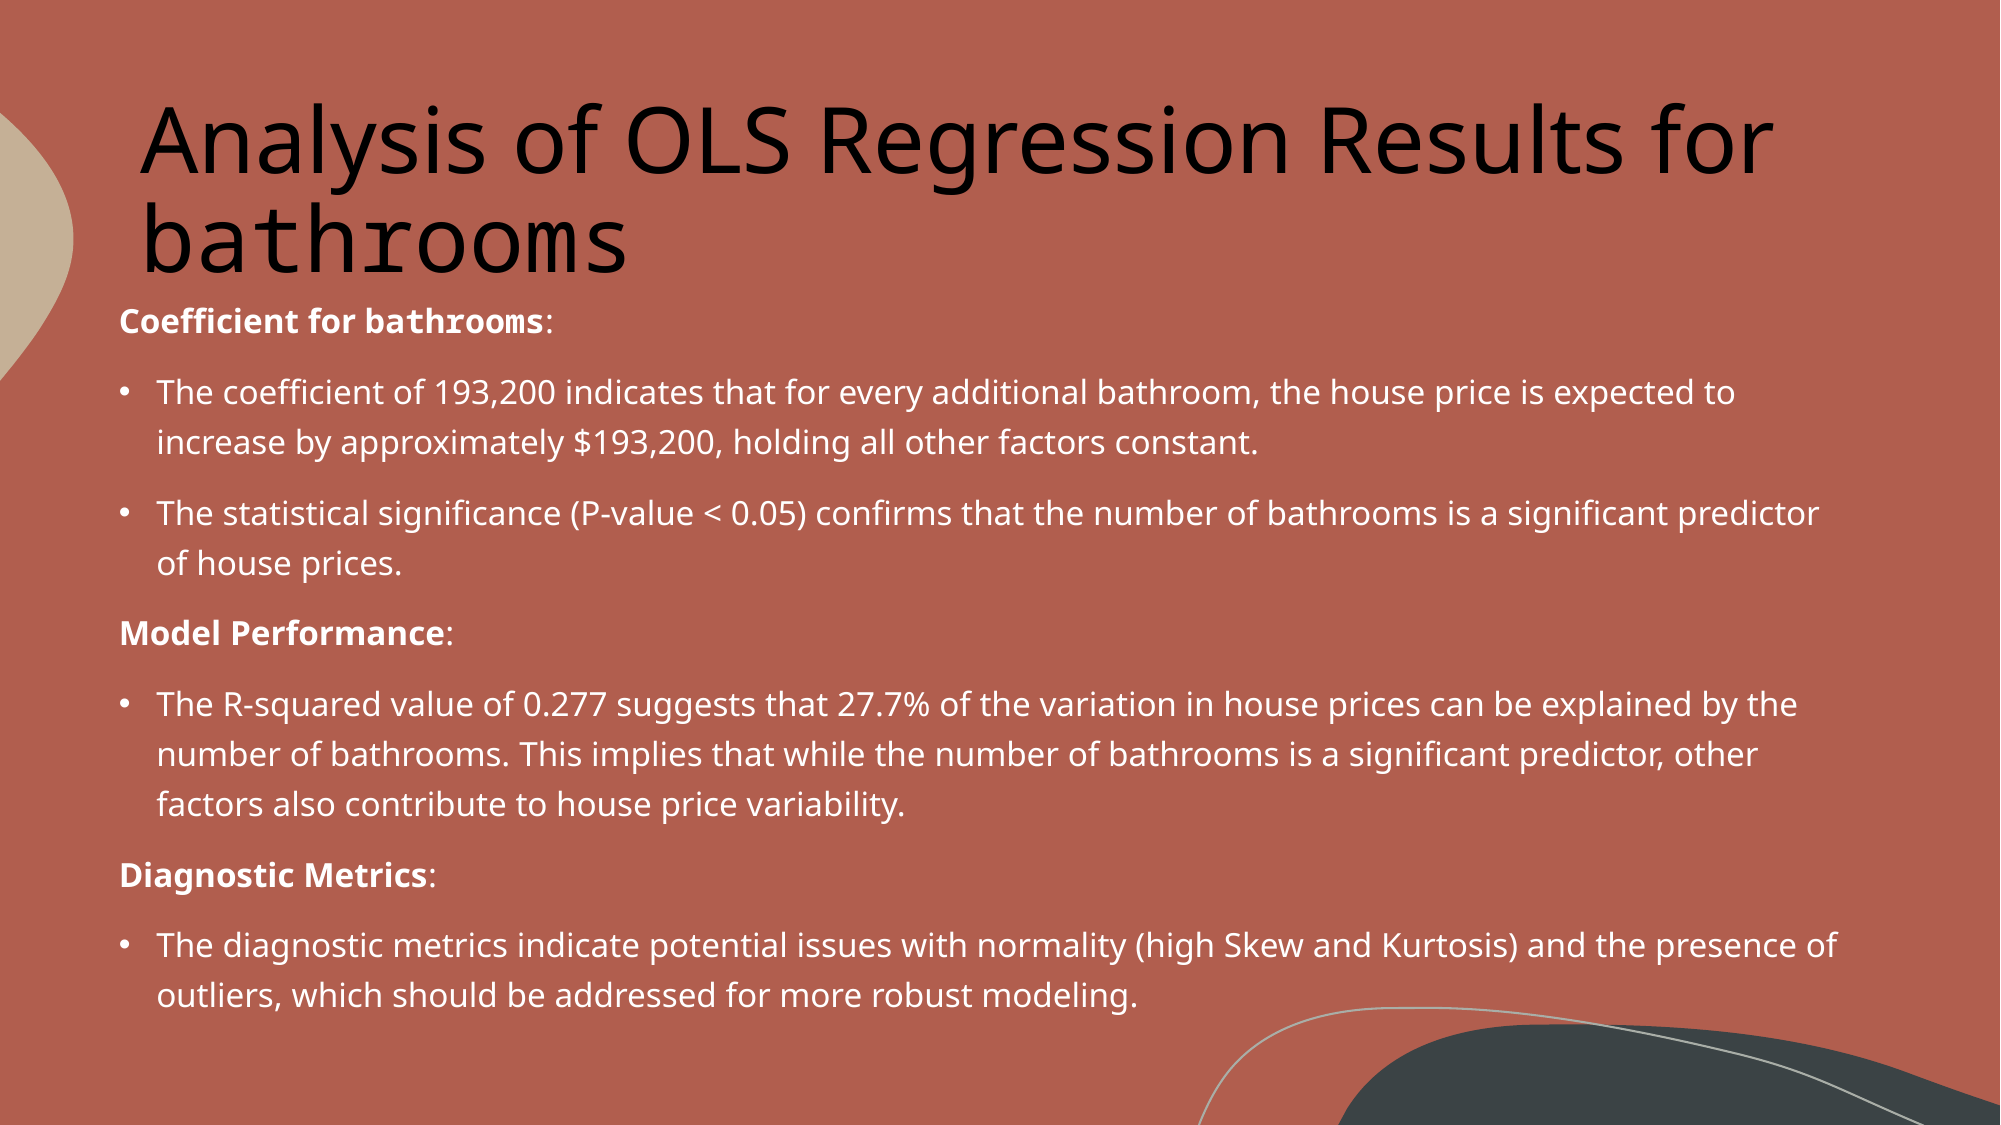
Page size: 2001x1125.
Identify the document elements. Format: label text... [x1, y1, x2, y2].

title Analysis of OLS Regression Results for bathrooms [125, 68, 1875, 282]
list Coefficient for bathrooms: The coefficient of 193,200 indicates that for every additional bathroom, the house price is expected to increase by approximately $193,200, holding all other factors constant. The statistical significance (P-value < 0.05) confirms that the number of bathrooms is a significant predictor of house prices. Model Performance: The R-squared value of 0.277 suggests that 27.7% of the variation in house prices can be explained by the number of bathrooms. This implies that while the number of bathrooms is a significant predictor, other factors also contribute to house price variability. Diagnostic Metrics: The diagnostic metrics indicate potential issues with normality (high Skew and Kurtosis) and the presence of outliers, which should be addressed for more robust modeling. [103, 282, 1875, 1075]
